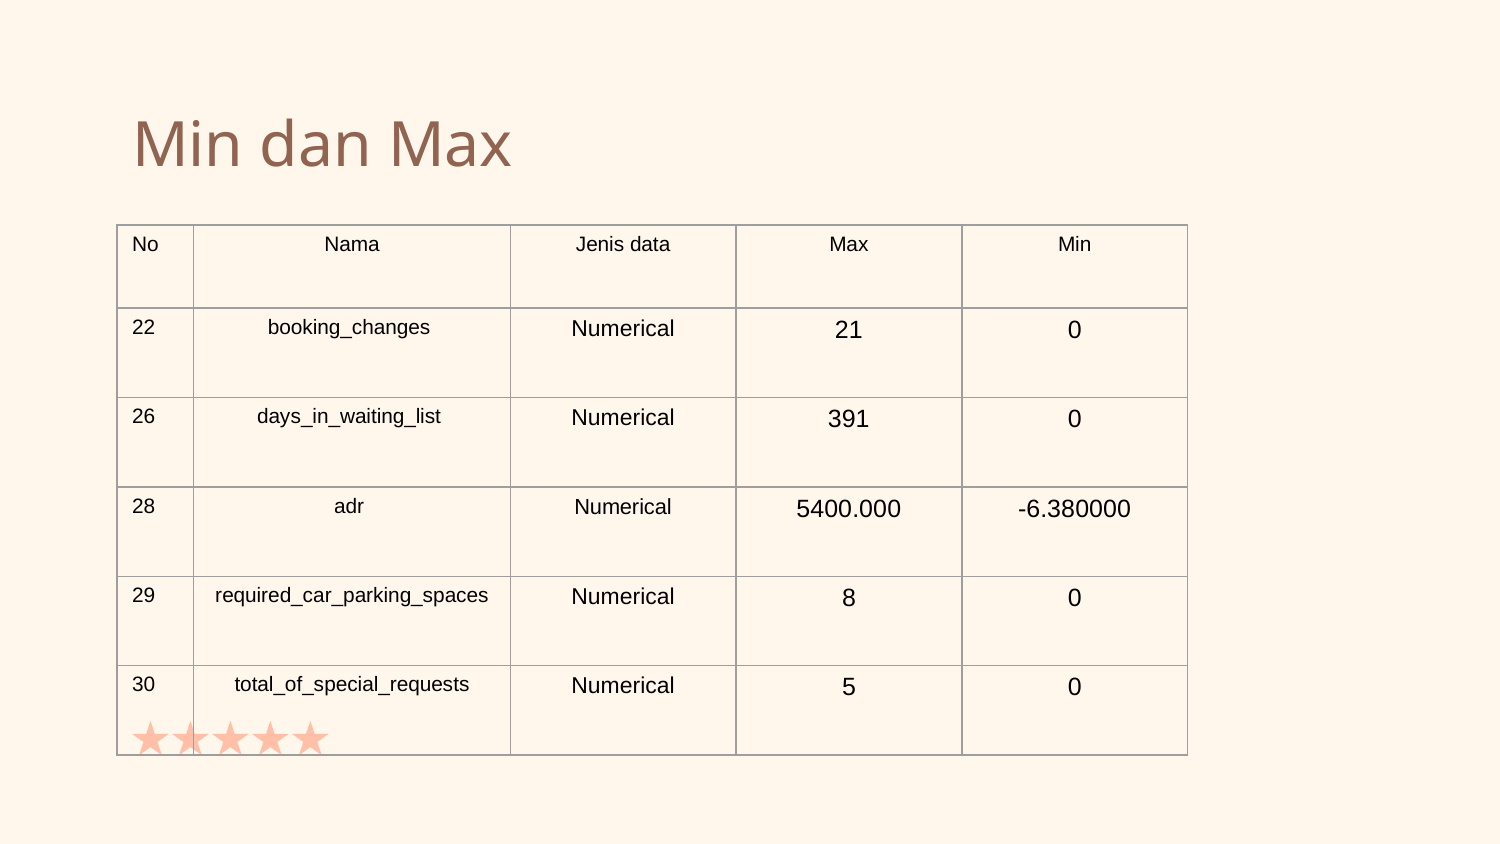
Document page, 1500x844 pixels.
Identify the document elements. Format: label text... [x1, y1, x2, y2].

table_cell days_in_waiting_list [194, 398, 510, 486]
table_cell 21 [737, 309, 961, 397]
table_header Nama [194, 226, 510, 307]
title Min dan Max [116, 88, 1029, 183]
table_cell 5 [737, 666, 961, 754]
table_cell Numerical [511, 398, 735, 486]
table_header Jenis data [511, 226, 735, 307]
table_cell Numerical [511, 577, 735, 665]
table_cell 8 [737, 577, 961, 665]
table_cell booking_changes [194, 309, 510, 397]
table_cell 0 [963, 398, 1187, 486]
table_cell 28 [118, 488, 193, 576]
table_cell 22 [118, 309, 193, 397]
table_cell 30 [118, 666, 193, 754]
table_cell 26 [118, 398, 193, 486]
table_header No [118, 226, 193, 307]
table_cell 29 [118, 577, 193, 665]
table_cell Numerical [511, 666, 735, 754]
table_cell -6.380000 [963, 488, 1187, 576]
table_cell required_car_parking_spaces [194, 577, 510, 665]
table_cell 391 [737, 398, 961, 486]
table_cell Numerical [511, 488, 735, 576]
table_cell adr [194, 488, 510, 576]
table_cell 0 [963, 577, 1187, 665]
table_cell total_of_special_requests [194, 666, 510, 754]
table_header Min [963, 226, 1187, 307]
table_header Max [737, 226, 961, 307]
table_cell 0 [963, 309, 1187, 397]
table_cell 0 [963, 666, 1187, 754]
table_cell 5400.000 [737, 488, 961, 576]
table_cell Numerical [511, 309, 735, 397]
